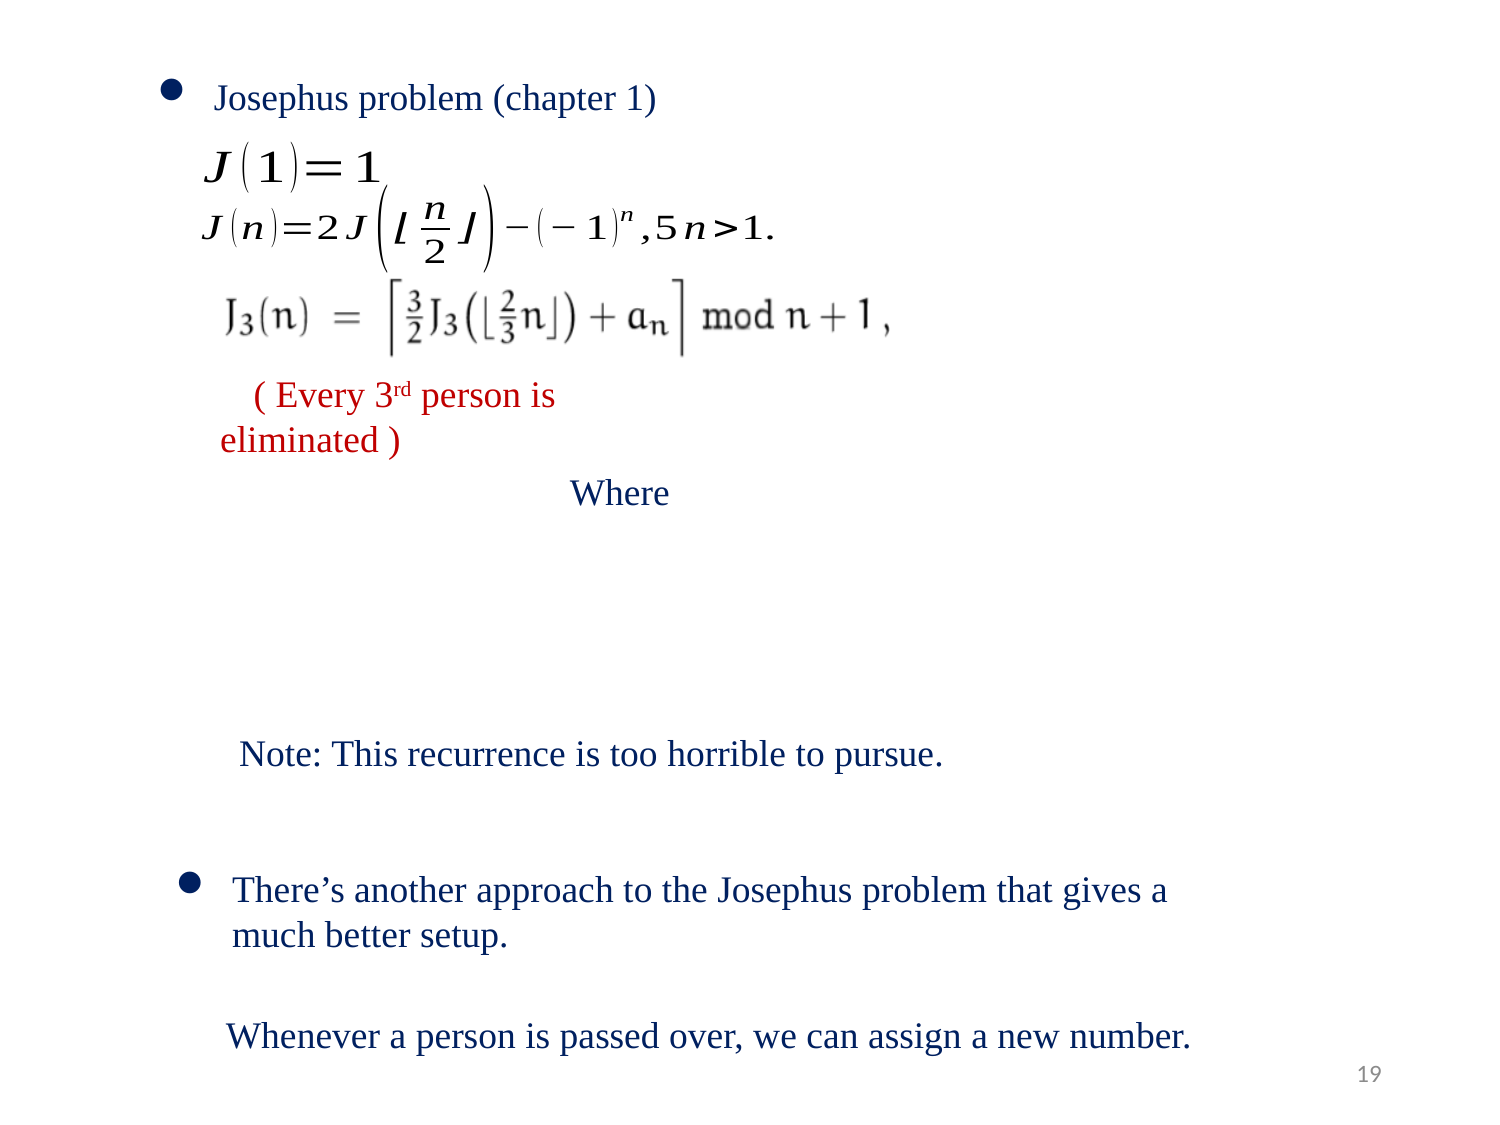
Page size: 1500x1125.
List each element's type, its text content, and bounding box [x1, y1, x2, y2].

text_box There’s another approach to the Josephus problem that gives a much better setup. [160, 858, 1199, 963]
picture [224, 259, 903, 358]
text_box Josephus problem (chapter 1) [142, 65, 673, 125]
text_box ( Every 3rd person is eliminated ) [155, 363, 695, 423]
text_box Whenever a person is passed over, we can assign a new number. [160, 1004, 1286, 1064]
slide_number 18 [1059, 1042, 1397, 1103]
text_box Note: This recurrence is too horrible to pursue. [224, 721, 960, 781]
